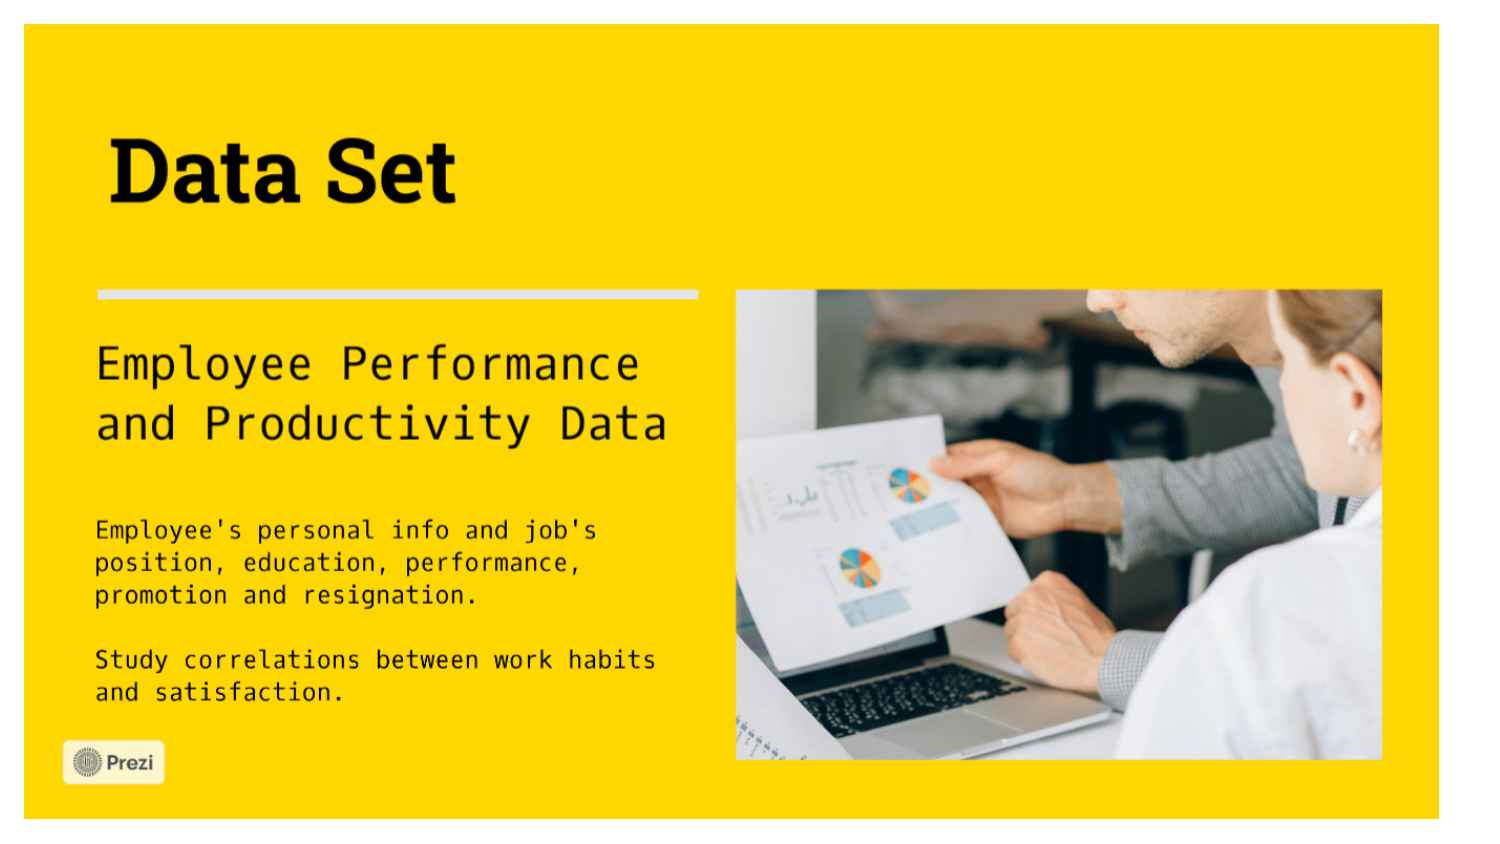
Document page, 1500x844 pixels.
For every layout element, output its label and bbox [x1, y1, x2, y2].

picture [24, 24, 1439, 819]
